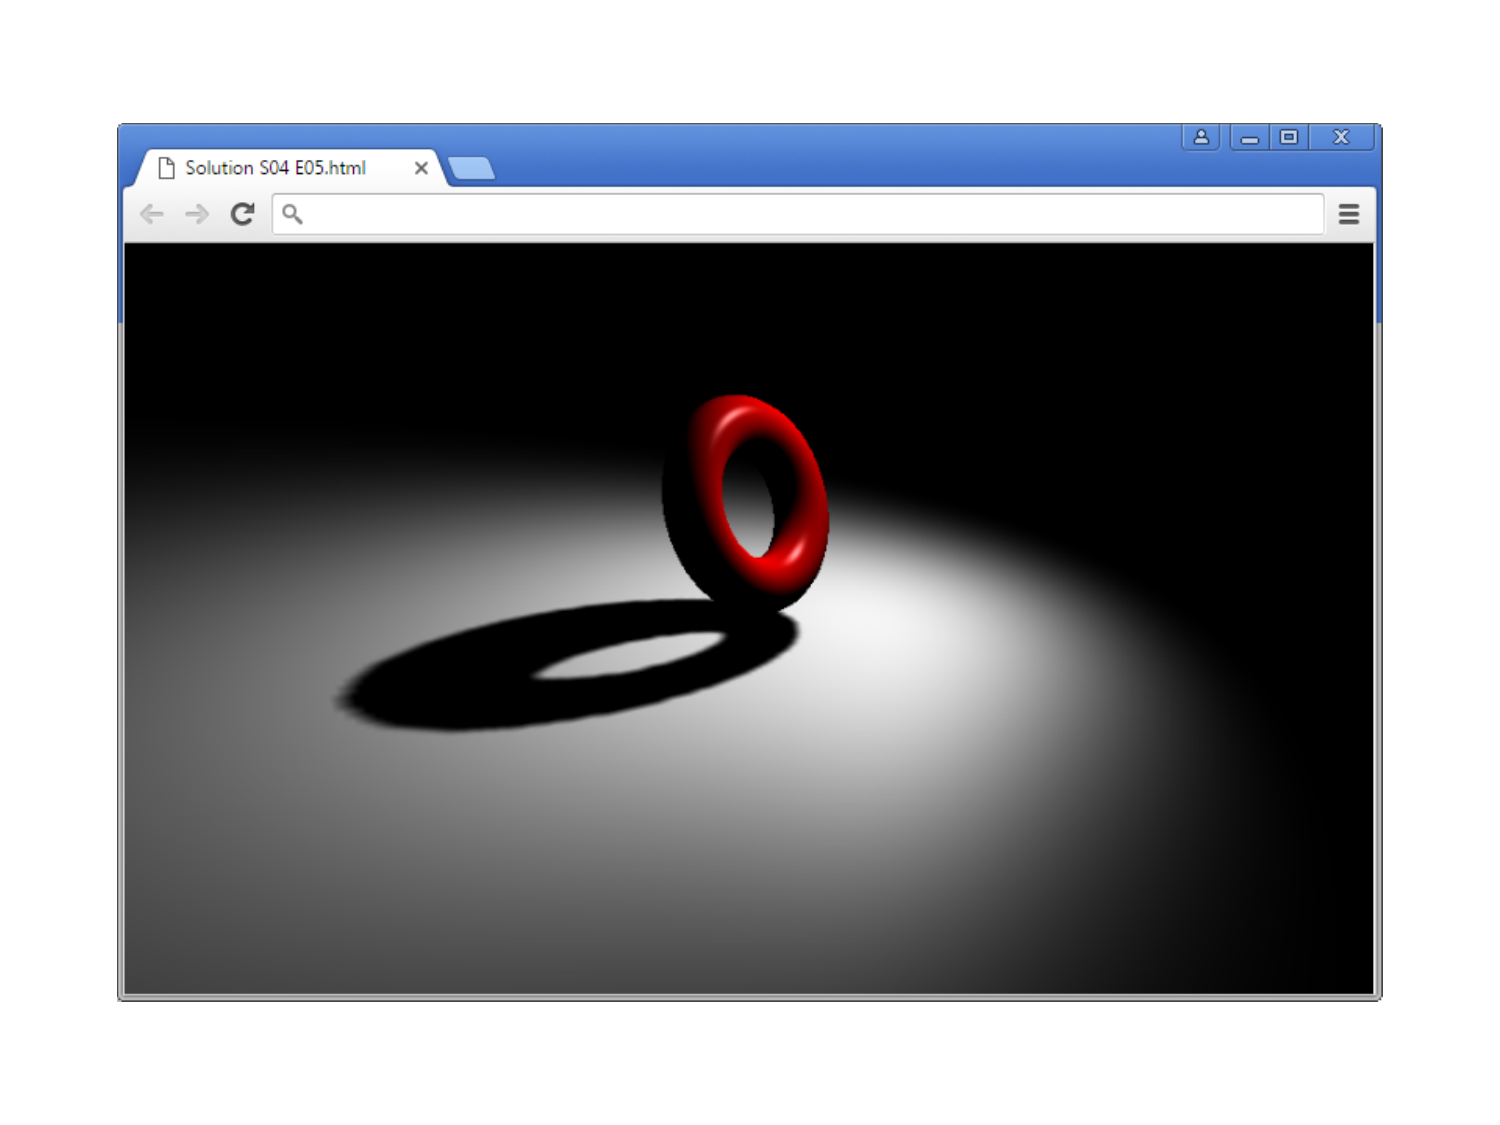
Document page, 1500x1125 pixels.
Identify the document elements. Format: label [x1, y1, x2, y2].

picture [116, 123, 1383, 1002]
